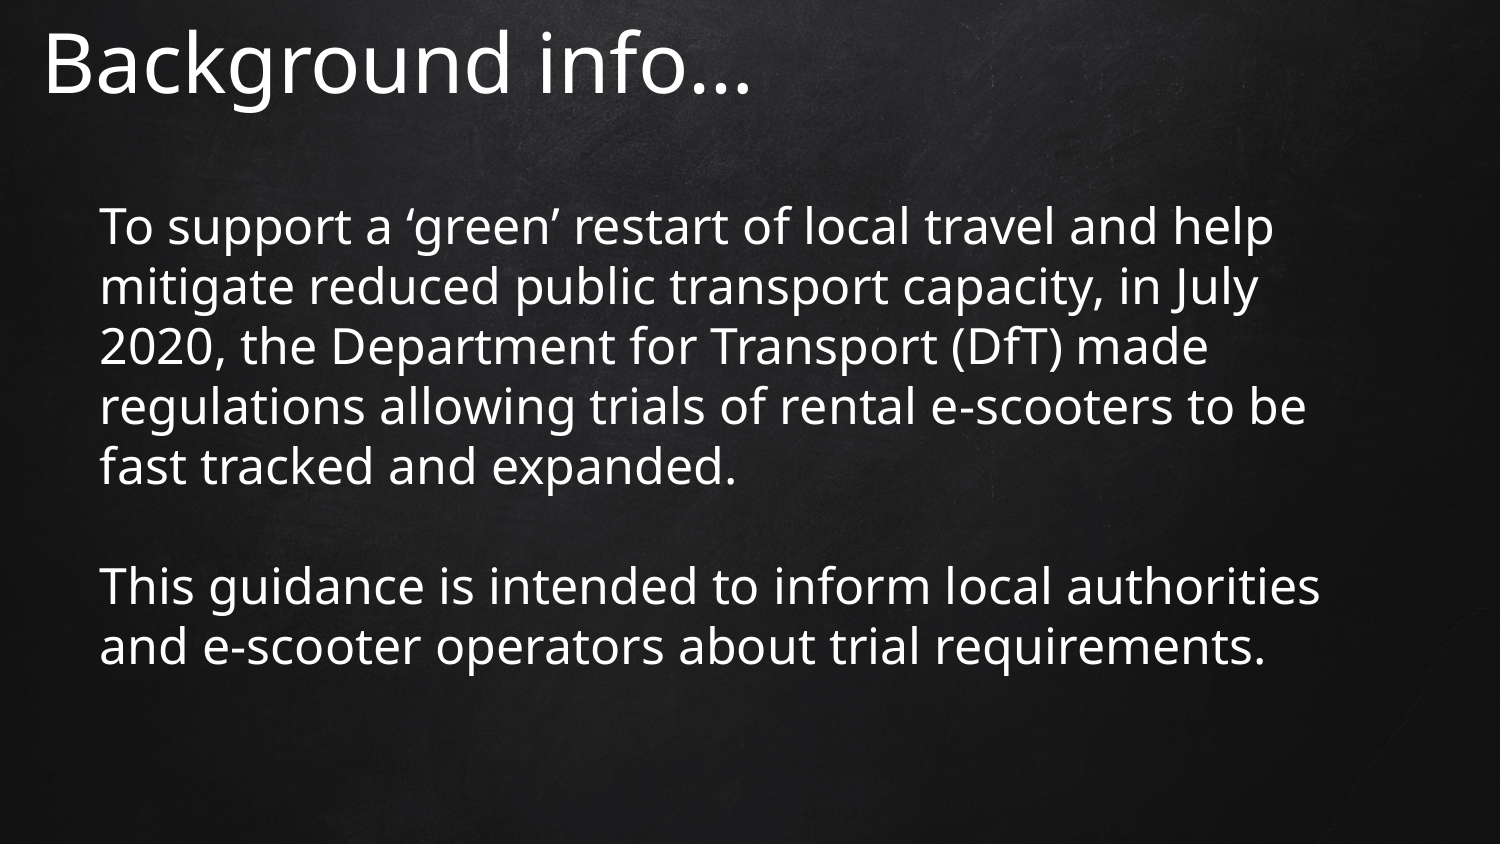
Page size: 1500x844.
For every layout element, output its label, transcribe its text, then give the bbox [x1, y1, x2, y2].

text_box [78, 619, 1408, 721]
text_box To support a ‘green’ restart of local travel and help mitigate reduced public transport capacity, in July 2020, the Department for Transport (DfT) made regulations allowing trials of rental e-scooters to be fast tracked and expanded. This guidance is intended to inform local authorities and e-scooter operators about trial requirements. [85, 310, 1415, 620]
text_box Background info… [26, 12, 987, 109]
picture [0, 0, 1500, 844]
